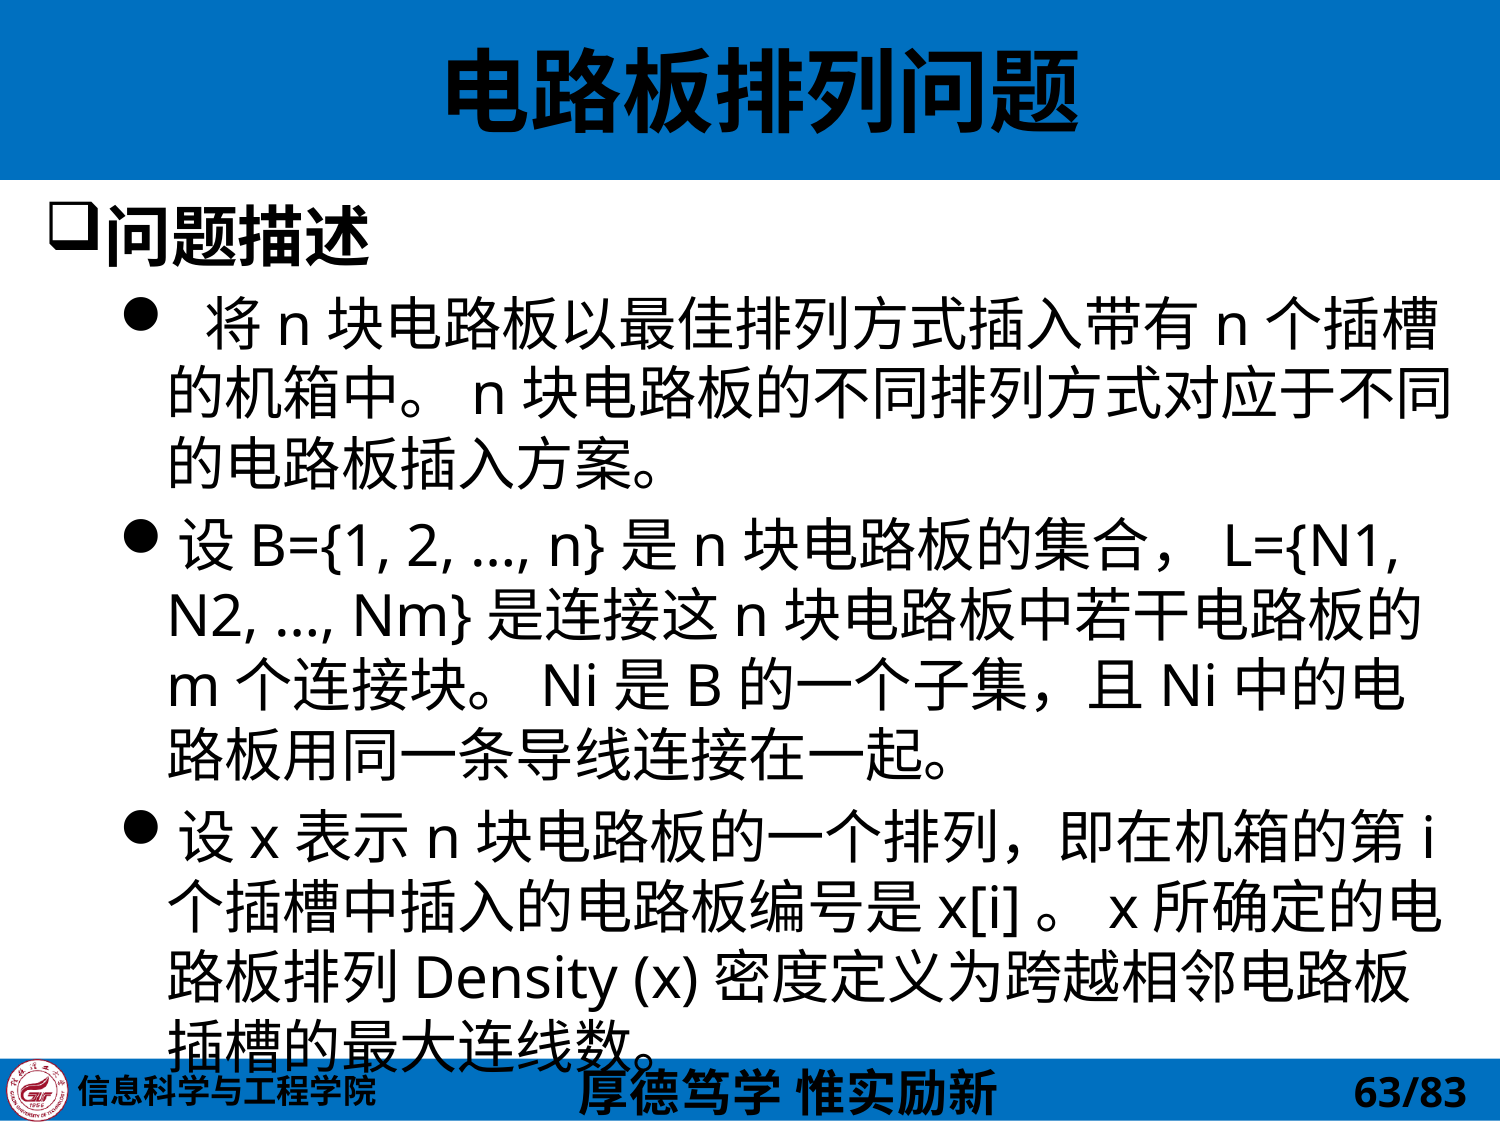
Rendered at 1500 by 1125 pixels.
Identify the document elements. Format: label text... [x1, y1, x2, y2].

list 问题描述 将n块电路板以最佳排列方式插入带有n个插槽的机箱中。n块电路板的不同排列方式对应于不同的电路板插入方案。 设B={1, 2, …, n}是n块电路板的集合，L={N1, N2, …, Nm}是连接这n块电路板中若干电路板的m个连接块。Ni是B的一个子集，且Ni中的电路板用同一条导线连接在一起。 设x表示n块电路板的一个排列，即在机箱的第i个插槽中插入的电路板编号是x[i]。x所确定的电路板排列Density (x)密度定义为跨越相邻电路板插槽的最大连线数。 [29, 187, 1471, 1046]
title 电路板排列问题 [85, 0, 1436, 183]
picture [5, 1058, 69, 1122]
slide_number 63/83 [1132, 1058, 1483, 1121]
